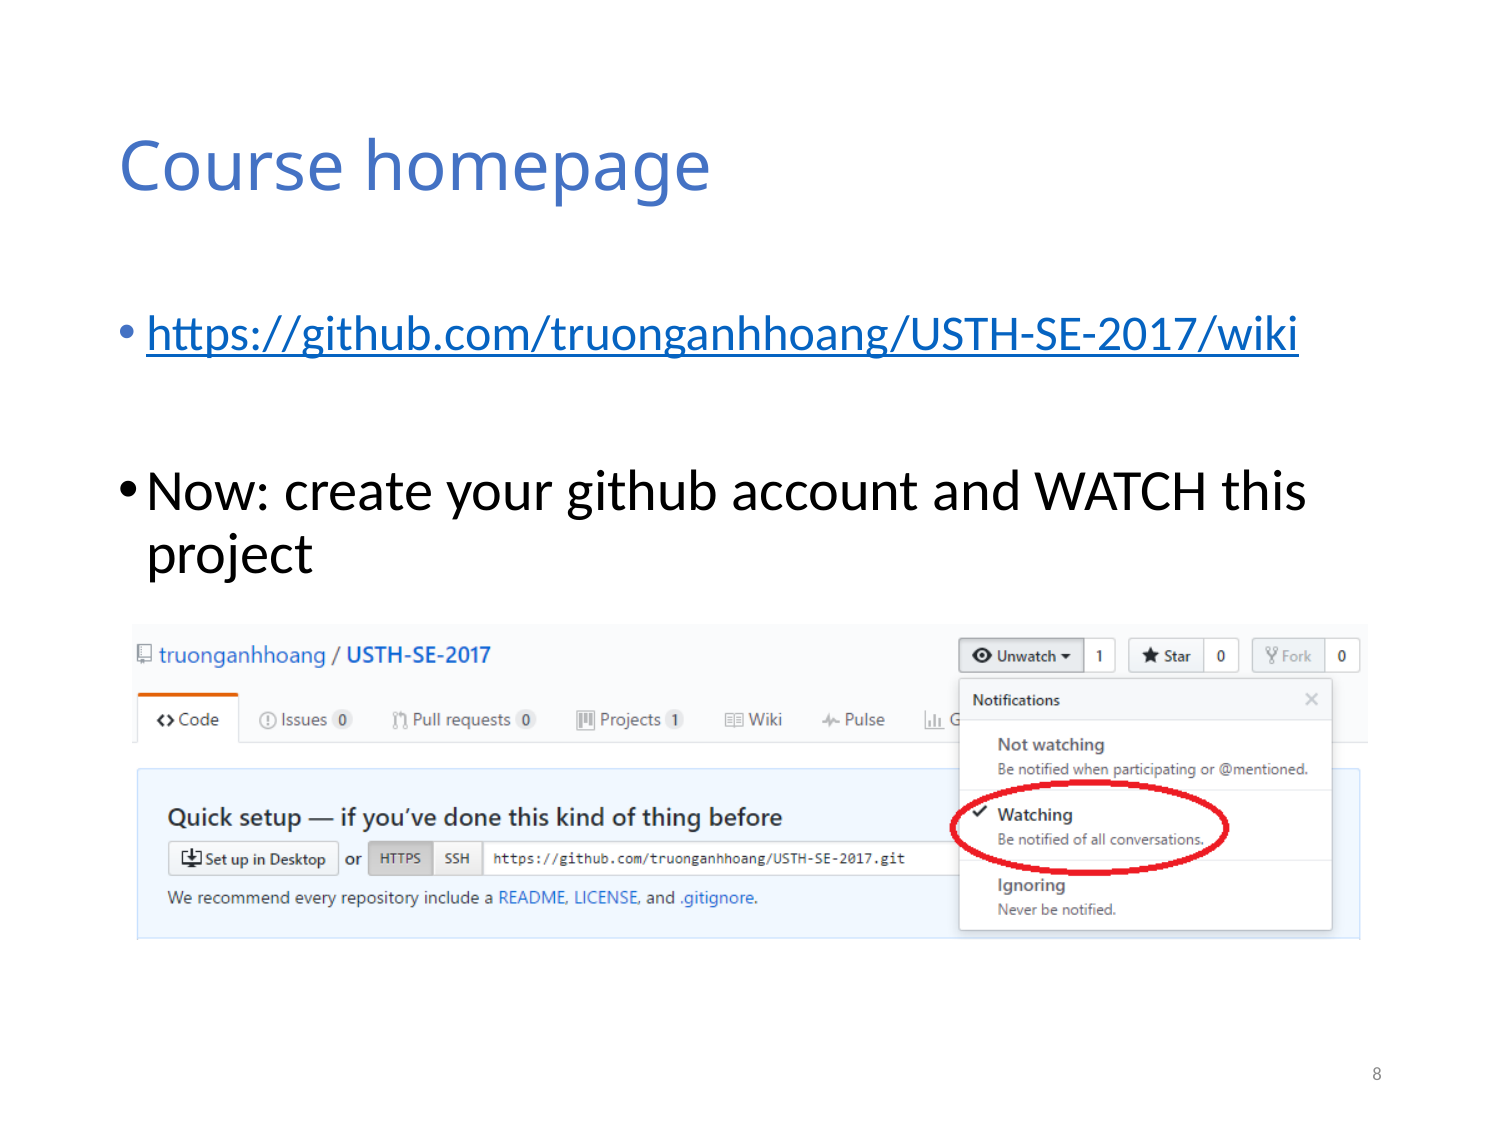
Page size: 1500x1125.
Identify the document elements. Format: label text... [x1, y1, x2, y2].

list https://github.com/truonganhhoang/USTH-SE-2017/wiki Now: create your github account and WATCH this project [103, 299, 1397, 1014]
slide_number 8 [1059, 1042, 1397, 1103]
title Course homepage [103, 59, 1397, 278]
picture [132, 624, 1368, 940]
